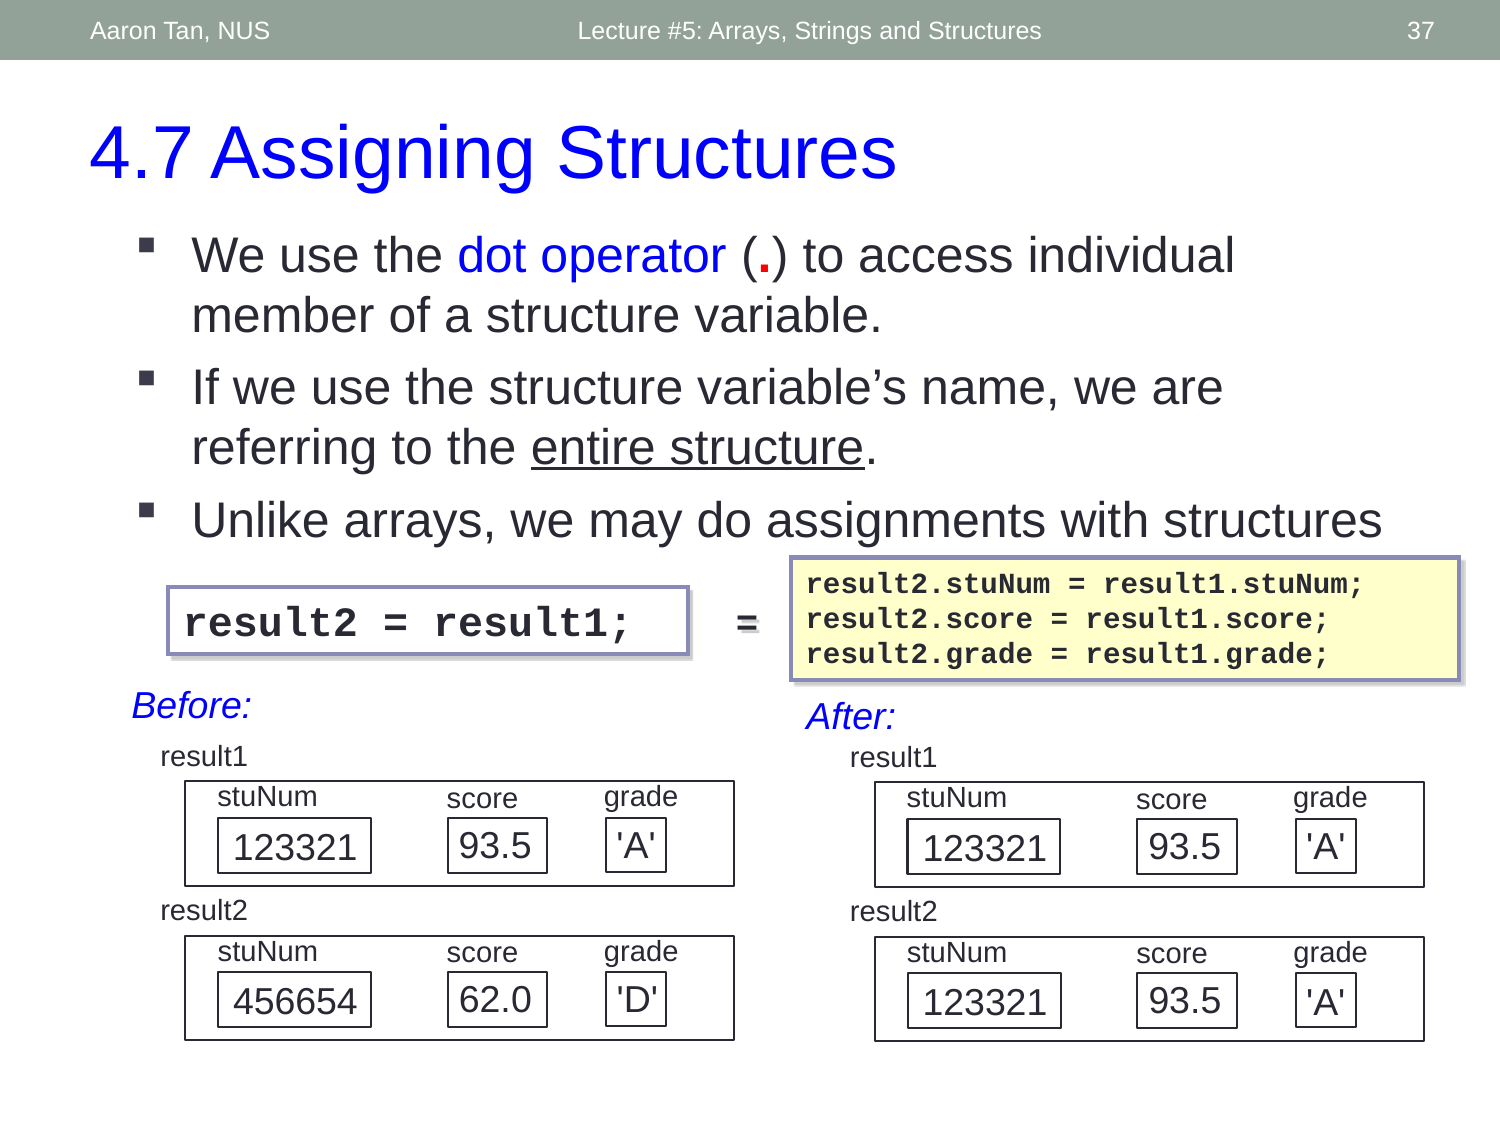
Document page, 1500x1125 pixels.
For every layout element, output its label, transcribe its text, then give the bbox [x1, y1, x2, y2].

text_box 4.7 Assigning Structures [75, 96, 1450, 202]
footer Lecture #5: Arrays, Strings and Structures [562, 3, 1238, 57]
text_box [791, 684, 1425, 1042]
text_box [709, 557, 1460, 681]
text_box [116, 673, 735, 1041]
text_box We use the dot operator (.) to access individual member of a structure variable. If we use the structure variable’s name, we are referring to the entire structure. Unlike arrays, we may do assignments with structures [120, 214, 1406, 559]
slide_number 37 [1308, 3, 1450, 57]
text_box result2 = result1; [168, 587, 689, 654]
slide_number Aaron Tan, NUS [75, 3, 550, 57]
